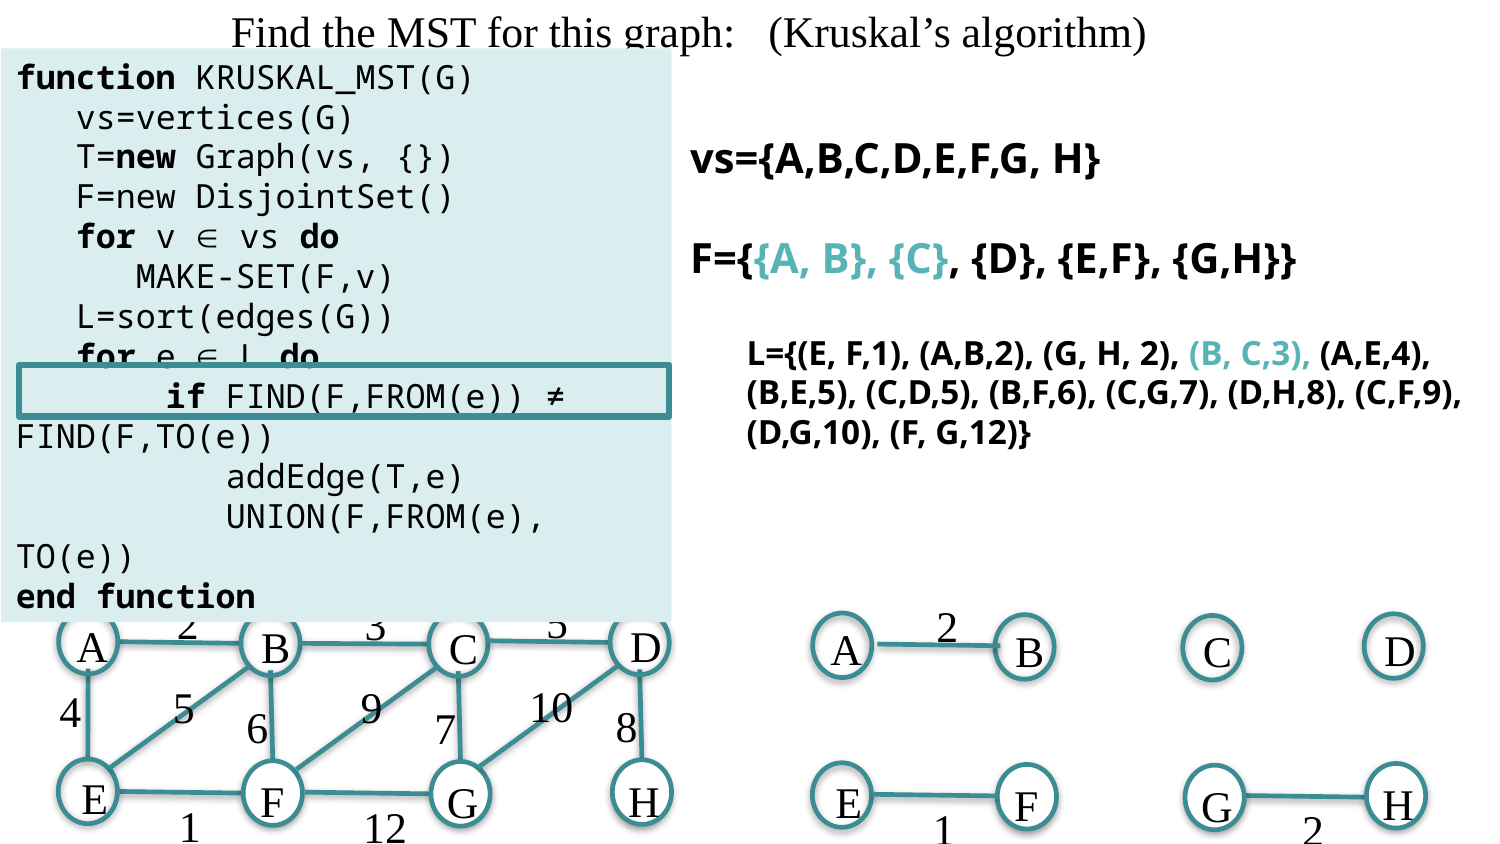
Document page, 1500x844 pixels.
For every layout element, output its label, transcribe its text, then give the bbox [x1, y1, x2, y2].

text_box 12 [451, 693, 457, 761]
text_box 7 [441, 693, 452, 759]
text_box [1287, 798, 1339, 804]
text_box 2 [273, 692, 277, 760]
text_box 2 [635, 691, 639, 759]
text_box 7 [466, 693, 472, 759]
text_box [1366, 763, 1426, 829]
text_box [348, 795, 422, 800]
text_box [240, 610, 301, 676]
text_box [996, 764, 1057, 830]
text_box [164, 794, 216, 799]
text_box 1 [918, 804, 970, 844]
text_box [349, 645, 402, 649]
text_box Find the MST for this graph: (Kruskal’s algorithm) [216, 0, 1287, 64]
text_box 8 [622, 691, 634, 758]
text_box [918, 797, 970, 802]
text_box 2 [921, 590, 974, 642]
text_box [58, 609, 119, 675]
text_box 4 [93, 683, 97, 744]
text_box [430, 761, 491, 827]
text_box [812, 762, 872, 828]
text_box 5 [531, 623, 583, 639]
text_box 2 [921, 655, 974, 659]
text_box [1363, 613, 1424, 679]
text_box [477, 664, 619, 768]
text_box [609, 609, 670, 675]
text_box 3 [349, 623, 402, 641]
text_box 2 [643, 691, 647, 759]
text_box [296, 666, 438, 770]
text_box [304, 791, 425, 795]
text_box 12 [348, 803, 422, 844]
text_box 8 [648, 691, 653, 758]
text_box 1 [164, 801, 216, 844]
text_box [108, 665, 250, 769]
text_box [994, 614, 1055, 680]
text_box 2 [162, 623, 214, 640]
text_box 2 [162, 651, 214, 656]
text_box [612, 759, 672, 825]
text_box [19, 364, 670, 417]
text_box 12 [461, 693, 468, 761]
text_box 3 [349, 652, 402, 657]
text_box 1 [921, 646, 974, 652]
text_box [1184, 764, 1245, 830]
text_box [1182, 615, 1243, 681]
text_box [639, 683, 643, 758]
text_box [457, 685, 461, 759]
text_box function KRUSKAL_MST(G) vs=vertices(G) T=new Graph(vs, {}) F=new DisjointSet() for v  vs do MAKE-SET(F,v) L=sort(edges(G)) for e  L do if FIND(F,FROM(e)) ≠ FIND(F,TO(e)) addEdge(T,e) UNION(F,FROM(e), TO(e)) end function [1, 48, 672, 623]
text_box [531, 643, 583, 649]
text_box vs={A,B,C,D,E,F,G, H} F={{A, B}, {C}, {D}, {E,F}, {G,H}} L={(E, F,1), (A,B,2), (G, H, 2), (B, C,3), (A,E,4), (B,E,5), (C,D,5), (B,F,6), (C,G,7), (D,H,8), (C,F,9), (D,G,10), (F, G,12)} [675, 124, 1499, 459]
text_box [242, 760, 303, 826]
text_box 6 [278, 692, 284, 759]
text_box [162, 644, 214, 649]
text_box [812, 612, 873, 678]
text_box 2 [266, 692, 270, 760]
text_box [57, 758, 118, 824]
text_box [428, 611, 489, 677]
text_box 2 [1287, 807, 1339, 844]
text_box 4 [44, 676, 83, 744]
text_box 6 [255, 692, 265, 759]
